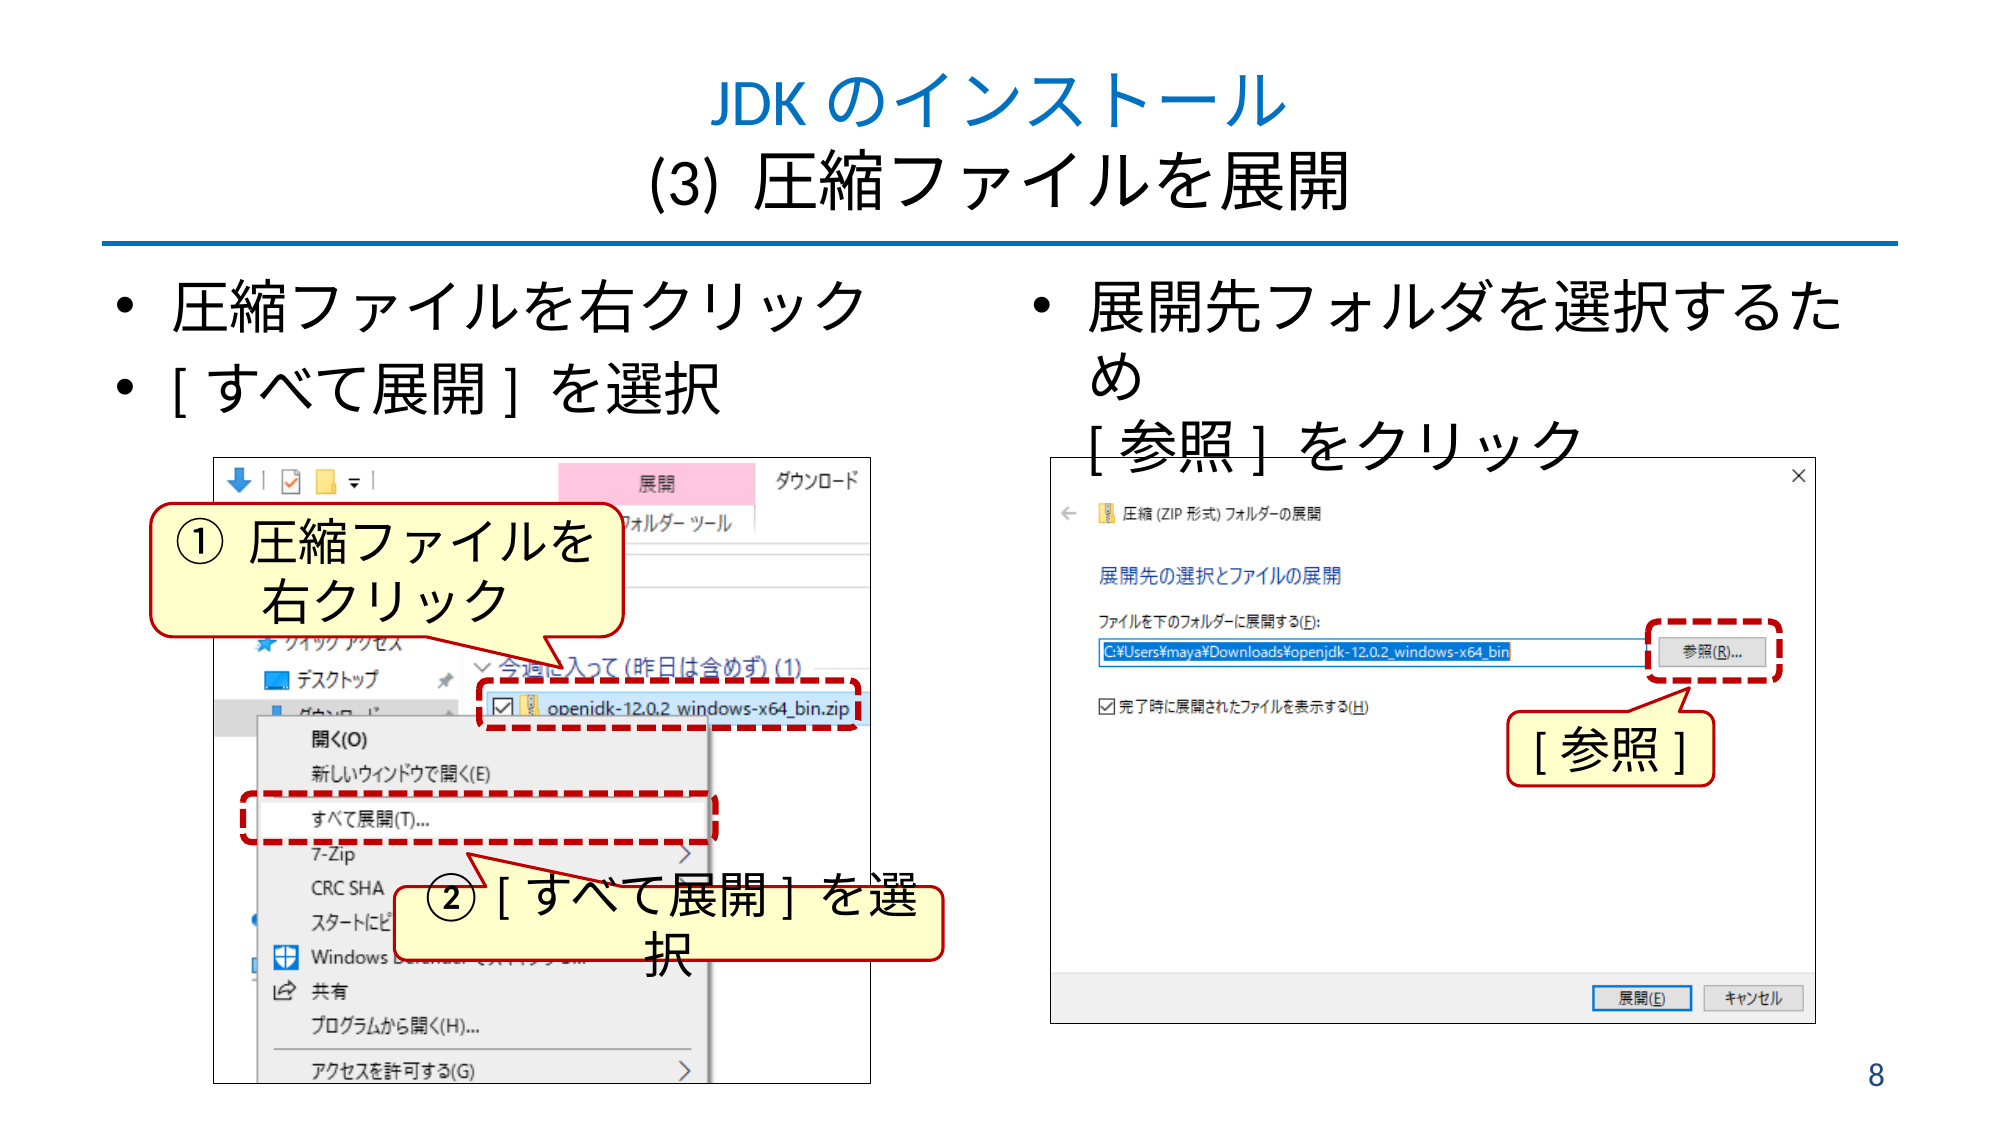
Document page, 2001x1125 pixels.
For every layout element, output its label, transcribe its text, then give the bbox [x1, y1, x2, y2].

text_box ① 圧縮ファイルを 右クリック [148, 501, 208, 639]
picture [1050, 457, 1816, 1024]
picture [213, 457, 870, 1083]
list 圧縮ファイルを右クリック [すべて展開] を選択 [99, 262, 984, 1005]
list 展開先フォルダを選択するため [参照] をクリック [1016, 262, 1900, 1005]
slide_number 8 [1433, 1042, 1900, 1103]
title JDKのインストール (3) 圧縮ファイルを展開 [99, 45, 1900, 233]
text_box ② [すべて展開] を選択 [876, 884, 946, 963]
